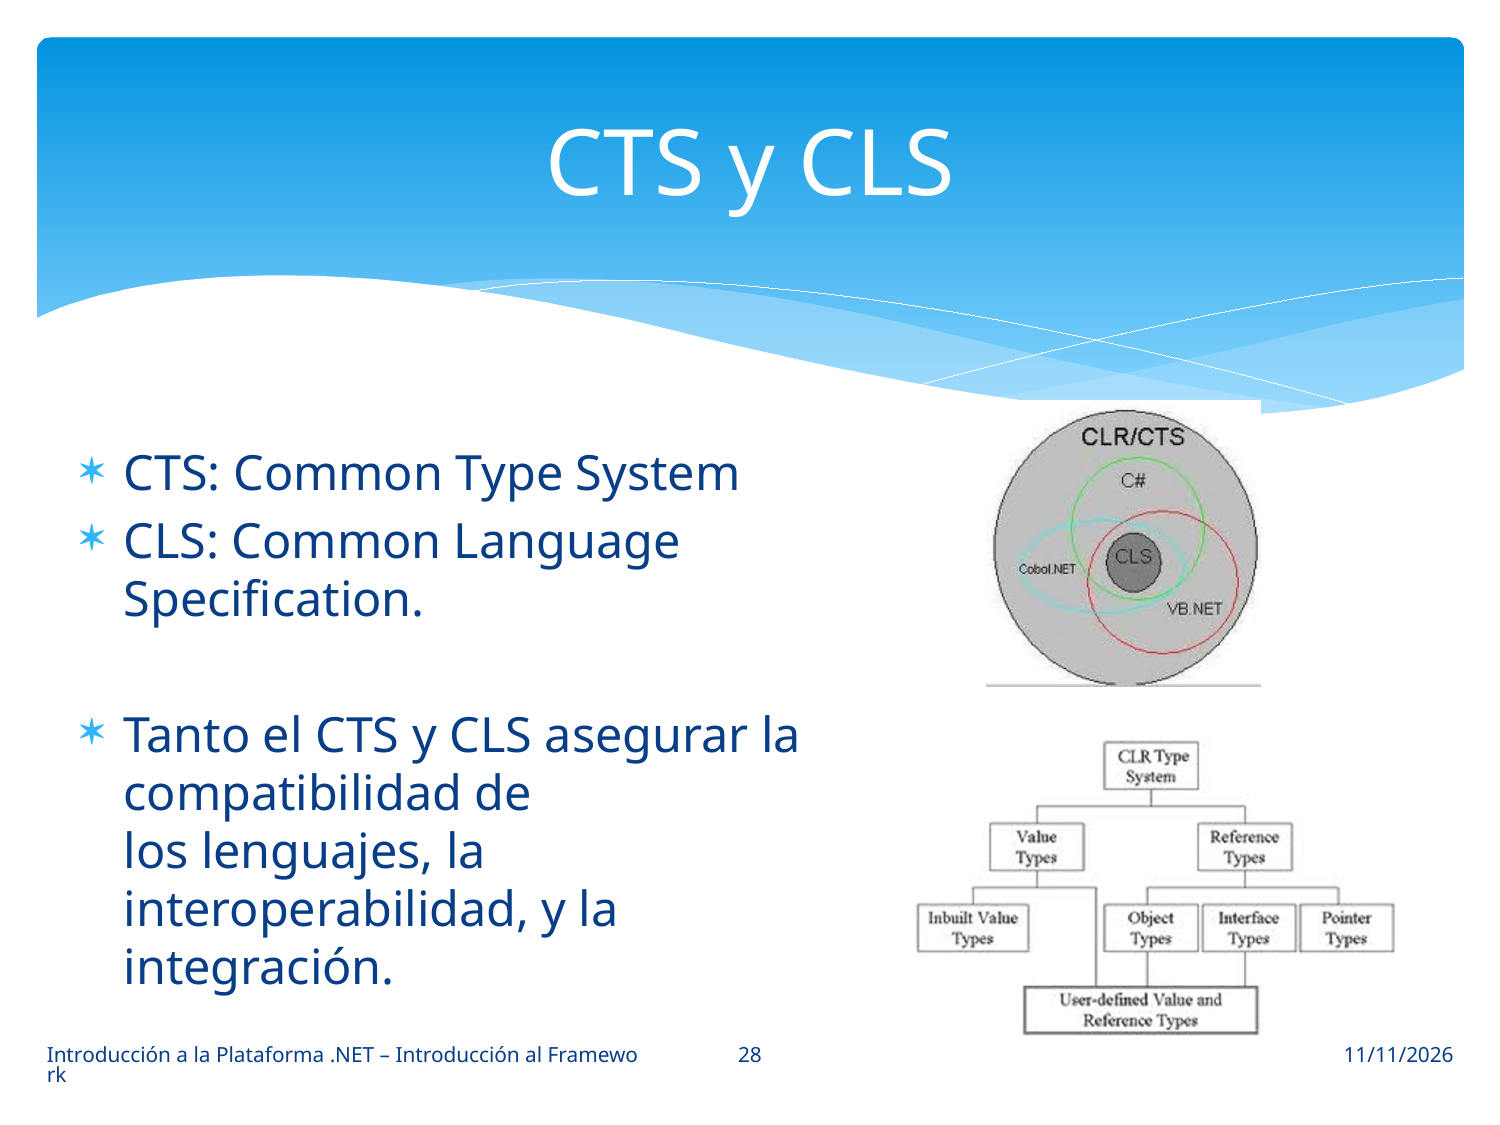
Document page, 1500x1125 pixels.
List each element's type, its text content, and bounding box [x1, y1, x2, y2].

slide_number 28 [654, 1025, 846, 1086]
picture [985, 400, 1261, 687]
picture [915, 739, 1395, 1036]
footer Introducción a la Plataforma .NET – Introducción al Framework [31, 1025, 653, 1086]
title CTS y CLS [75, 55, 1425, 261]
list CTS: Common Type System CLS: Common Language Specification. Tanto el CTS y CLS asegurar la compatibilidad de los lenguajes, la interoperabilidad, y la integración. [64, 299, 821, 1005]
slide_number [847, 1025, 1469, 1086]
